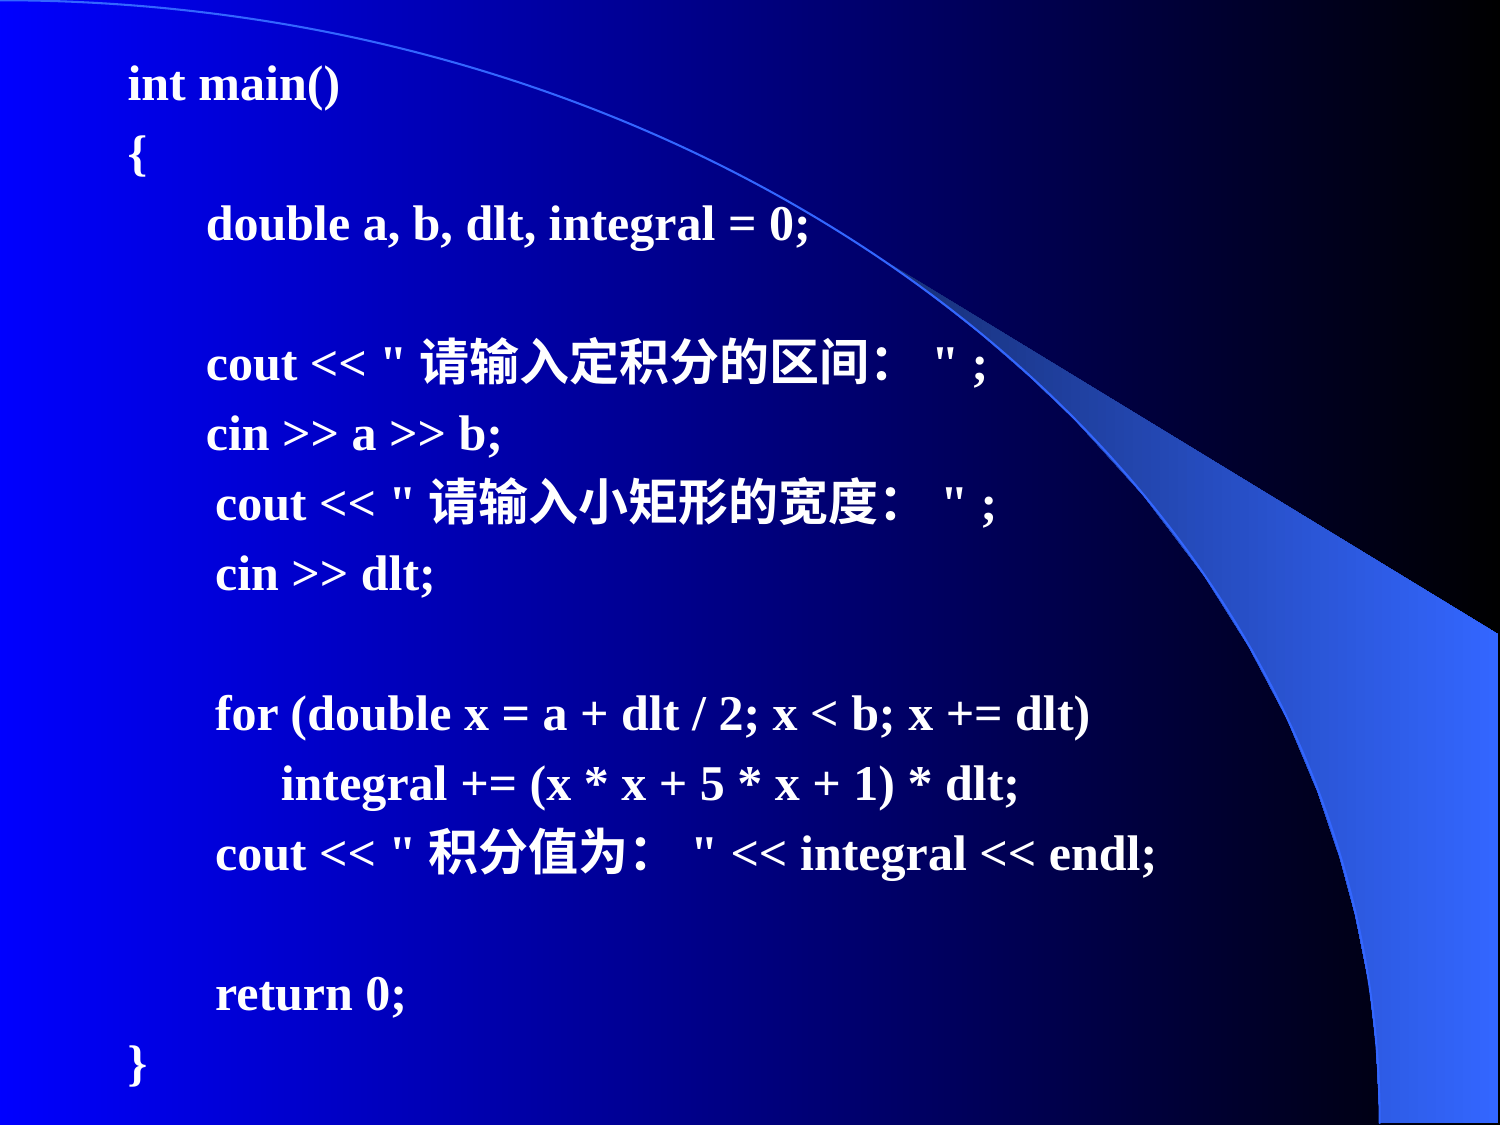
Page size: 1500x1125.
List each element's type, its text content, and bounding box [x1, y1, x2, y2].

list int main() { double a, b, dlt, integral = 0; cout << "请输入定积分的区间：" ; cin >> a >> b; cout << "请输入小矩形的宽度：" ; cin >> dlt; for (double x = a + dlt / 2; x < b; x += dlt) integral += (x * x + 5 * x + 1) * dlt; cout << "积分值为：" << integral << endl; return 0; } [112, 42, 1388, 936]
